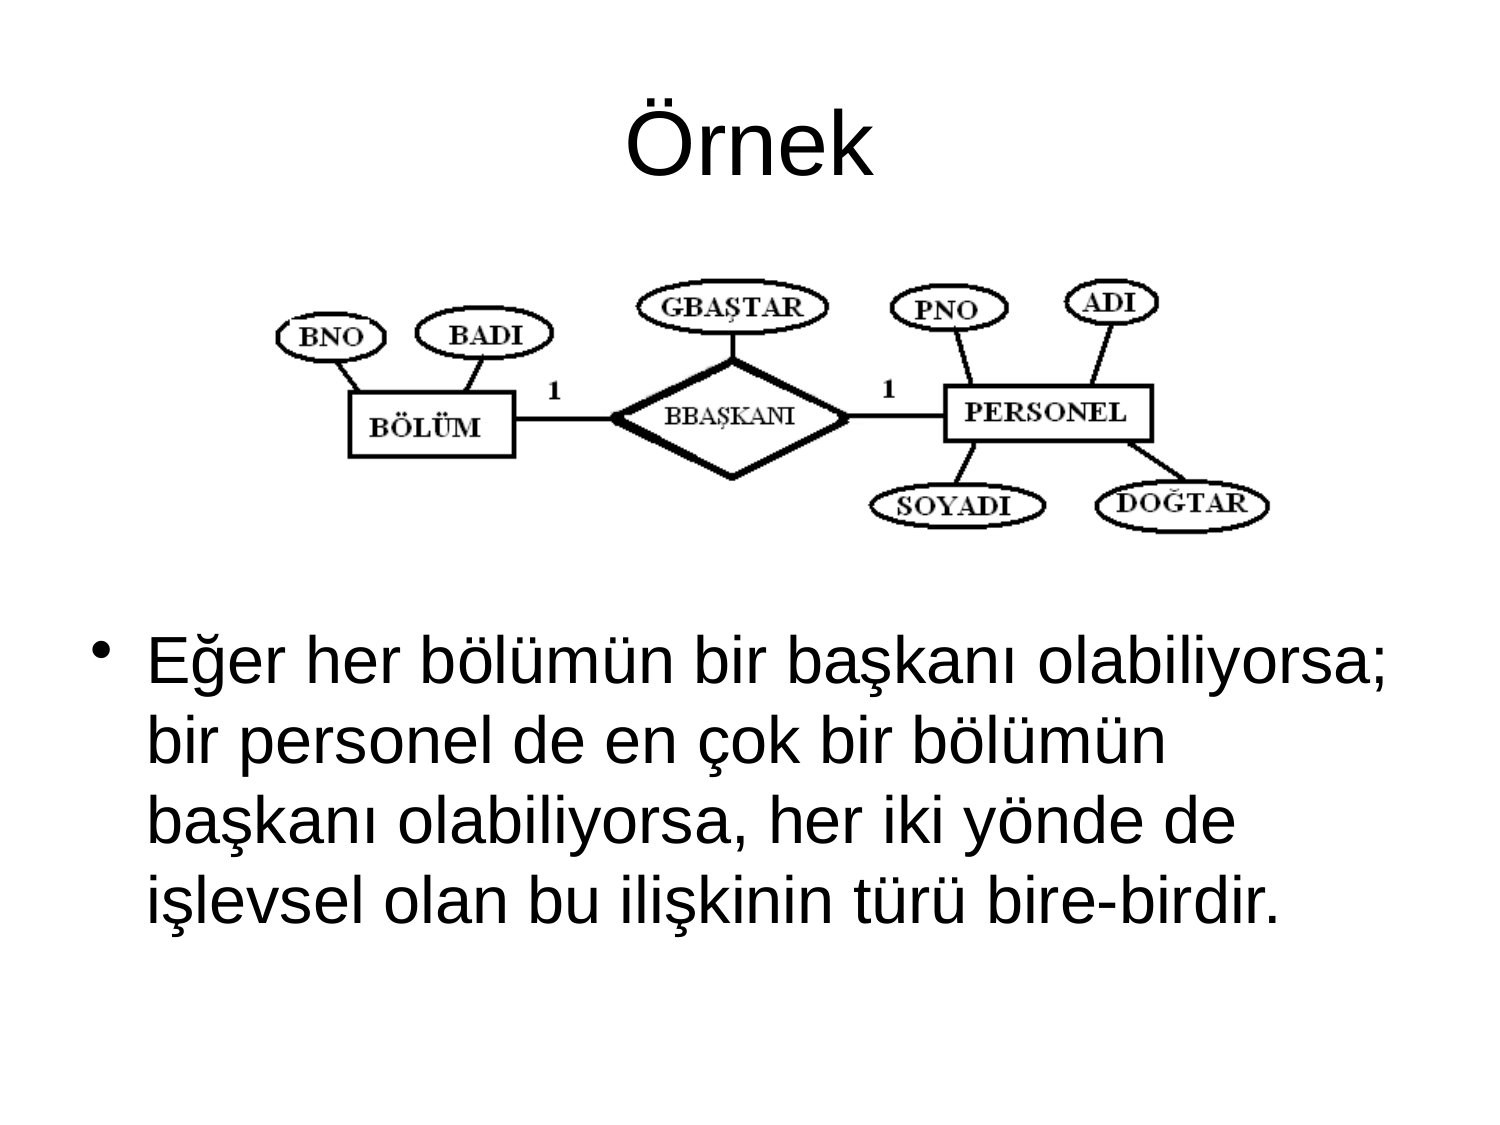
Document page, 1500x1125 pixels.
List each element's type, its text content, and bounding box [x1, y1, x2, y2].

list Eğer her bölümün bir başkanı olabiliyorsa; bir personel de en çok bir bölümün başkanı olabiliyorsa, her iki yönde de işlevsel olan bu ilişkinin türü bire-birdir. [75, 609, 1425, 1035]
picture [265, 243, 1318, 575]
title Örnek [75, 45, 1425, 233]
